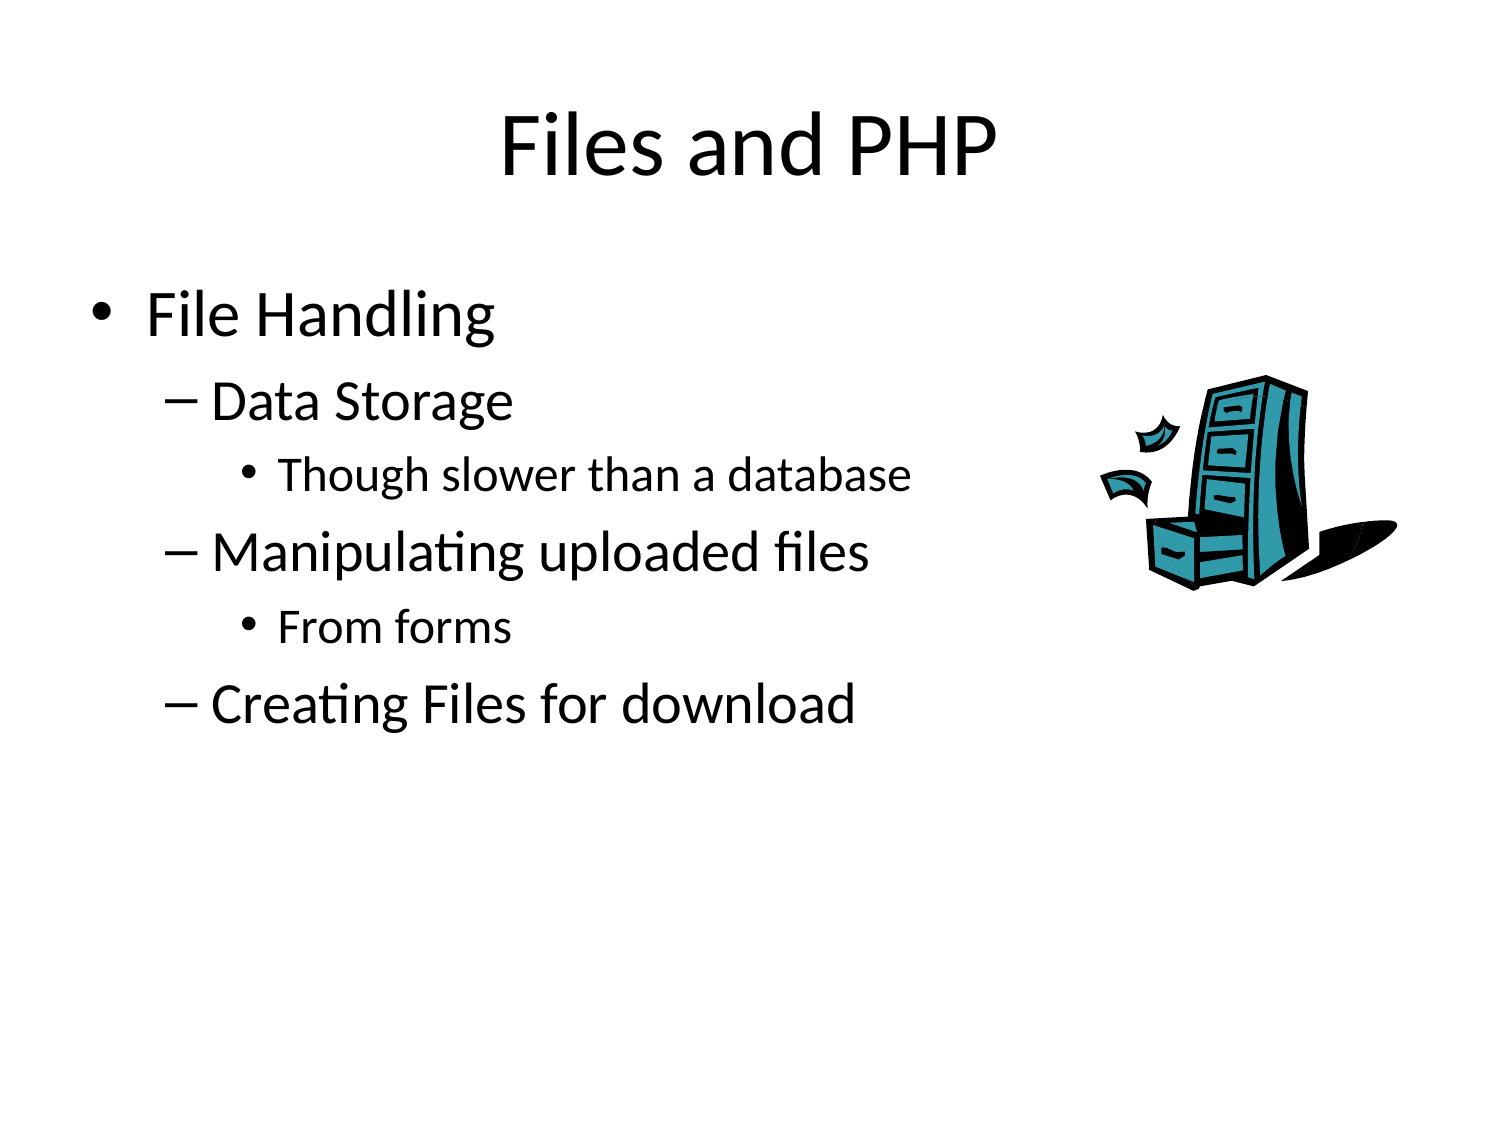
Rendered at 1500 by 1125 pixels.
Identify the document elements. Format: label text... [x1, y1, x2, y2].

title Files and PHP [75, 45, 1425, 233]
list File Handling Data Storage Though slower than a database Manipulating uploaded files From forms Creating Files for download [75, 262, 1425, 1005]
picture [1099, 374, 1398, 592]
